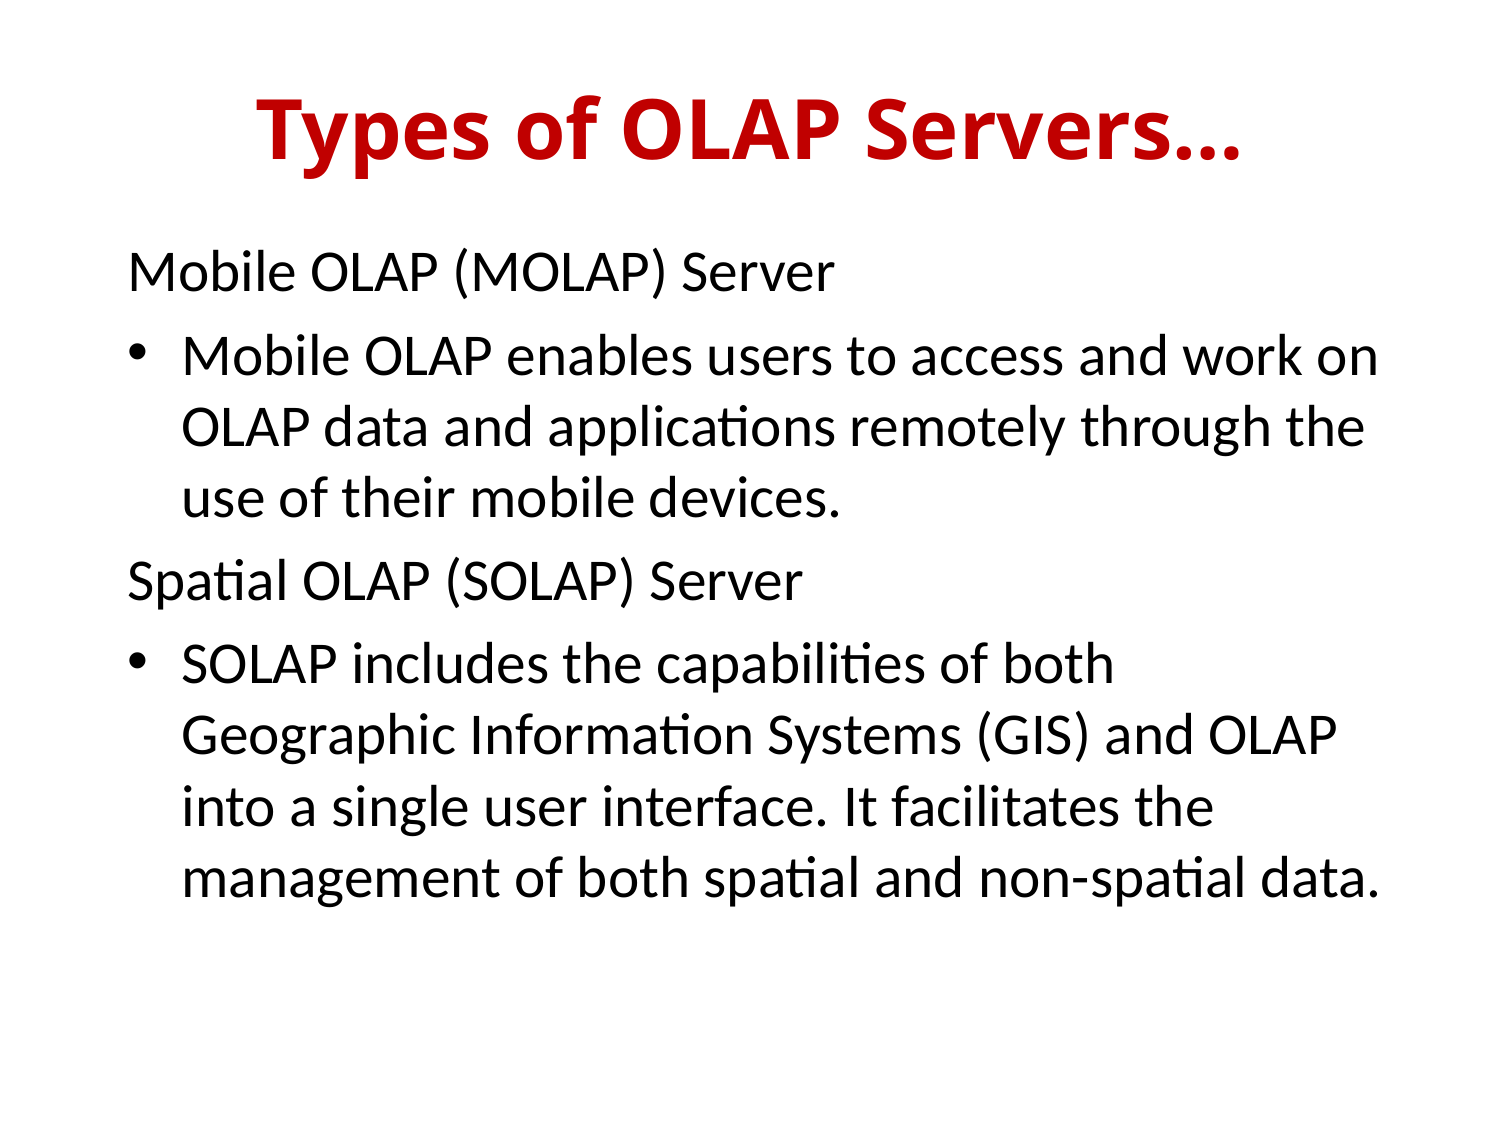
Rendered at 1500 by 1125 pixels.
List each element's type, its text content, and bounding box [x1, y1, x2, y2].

list Mobile OLAP (MOLAP) Server Mobile OLAP enables users to access and work on OLAP data and applications remotely through the use of their mobile devices. Spatial OLAP (SOLAP) Server SOLAP includes the capabilities of both Geographic Information Systems (GIS) and OLAP into a single user interface. It facilitates the management of both spatial and non-spatial data. [112, 224, 1407, 939]
title Types of OLAP Servers… [103, 53, 1397, 284]
